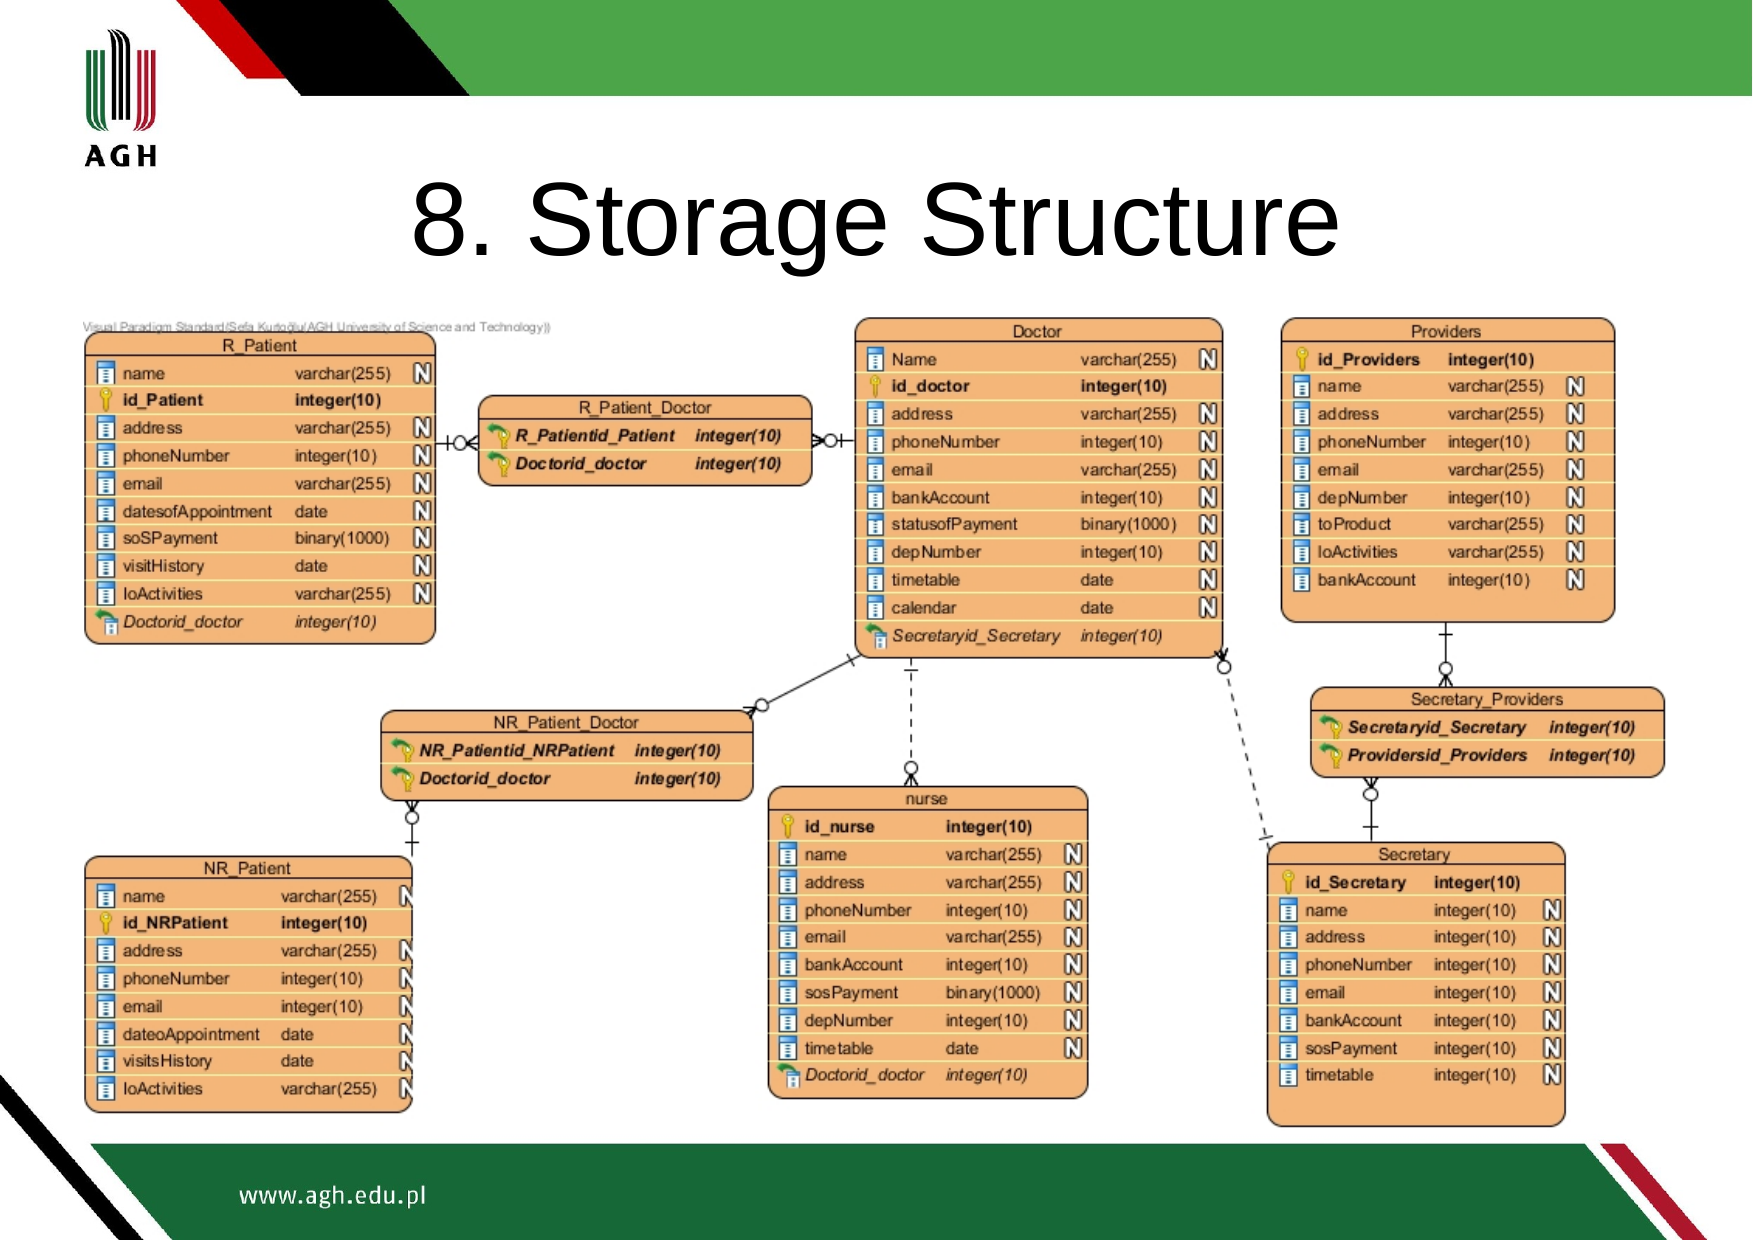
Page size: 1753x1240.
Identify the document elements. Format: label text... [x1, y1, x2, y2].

picture [0, 0, 1753, 1240]
title 8. Storage Structure [131, 110, 1622, 314]
